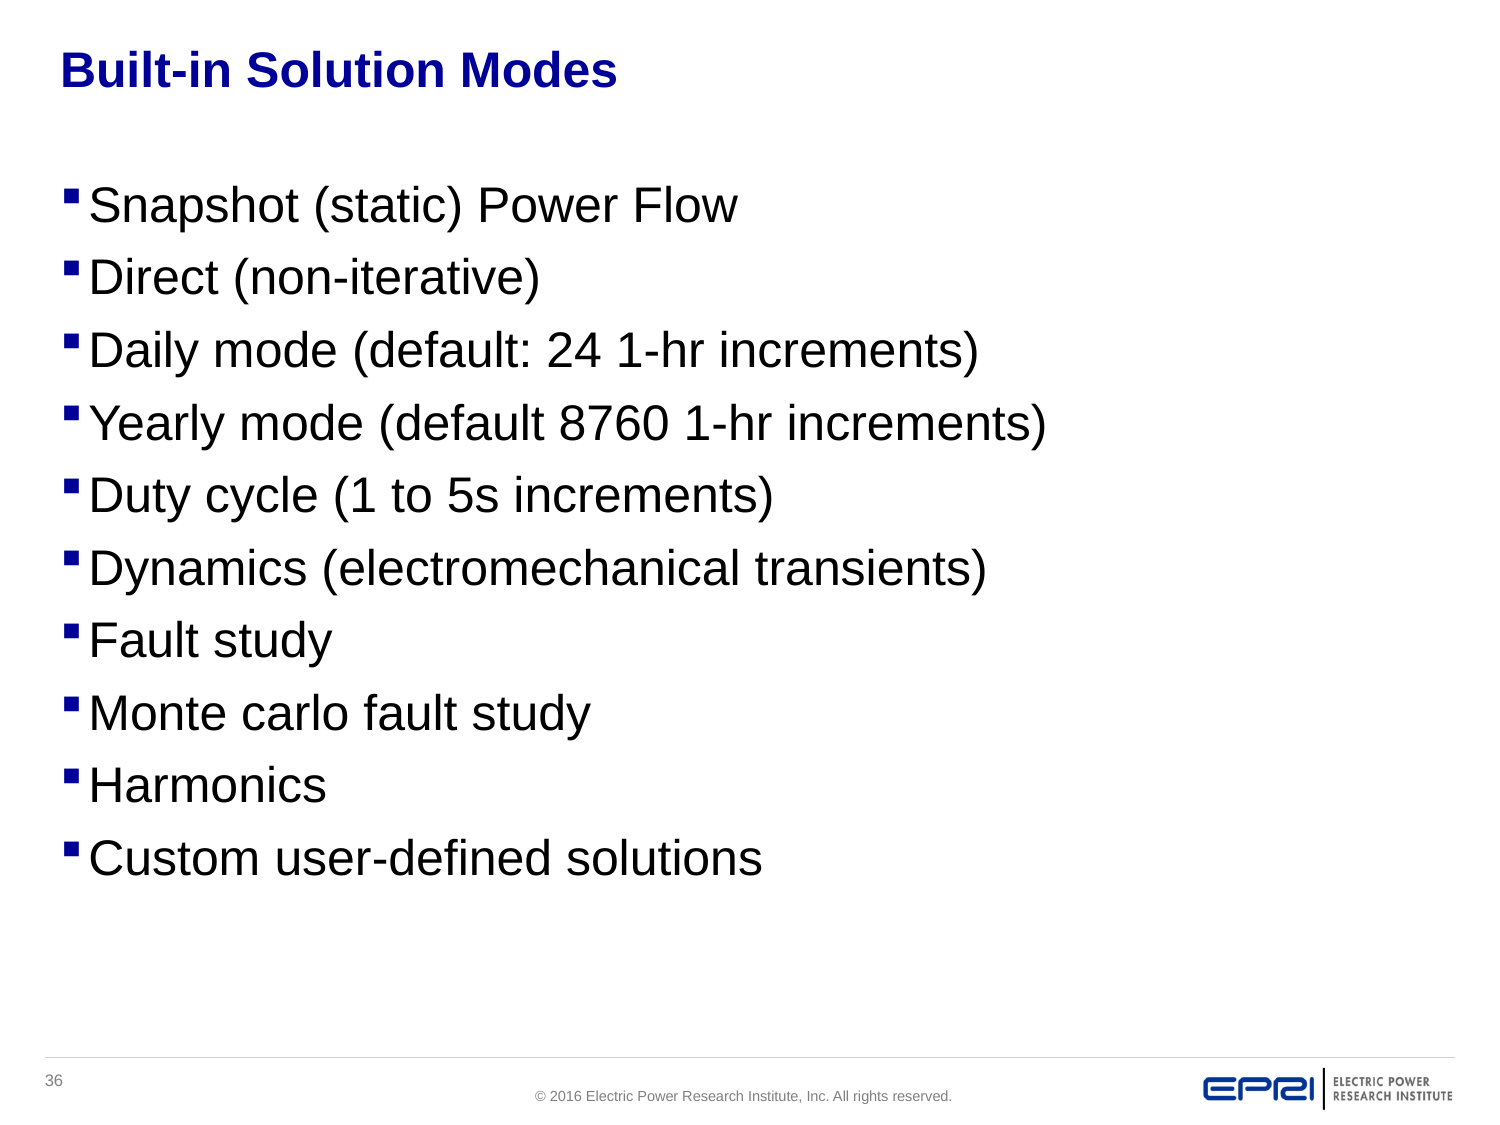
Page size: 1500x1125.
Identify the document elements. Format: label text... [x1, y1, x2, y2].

title Built-in Solution Modes [44, 29, 1456, 151]
picture [1200, 1064, 1455, 1113]
list Snapshot (static) Power Flow Direct (non-iterative) Daily mode (default: 24 1-hr increments) Yearly mode (default 8760 1-hr increments) Duty cycle (1 to 5s increments) Dynamics (electromechanical transients) Fault study Monte carlo fault study Harmonics Custom user-defined solutions [44, 164, 1456, 1051]
